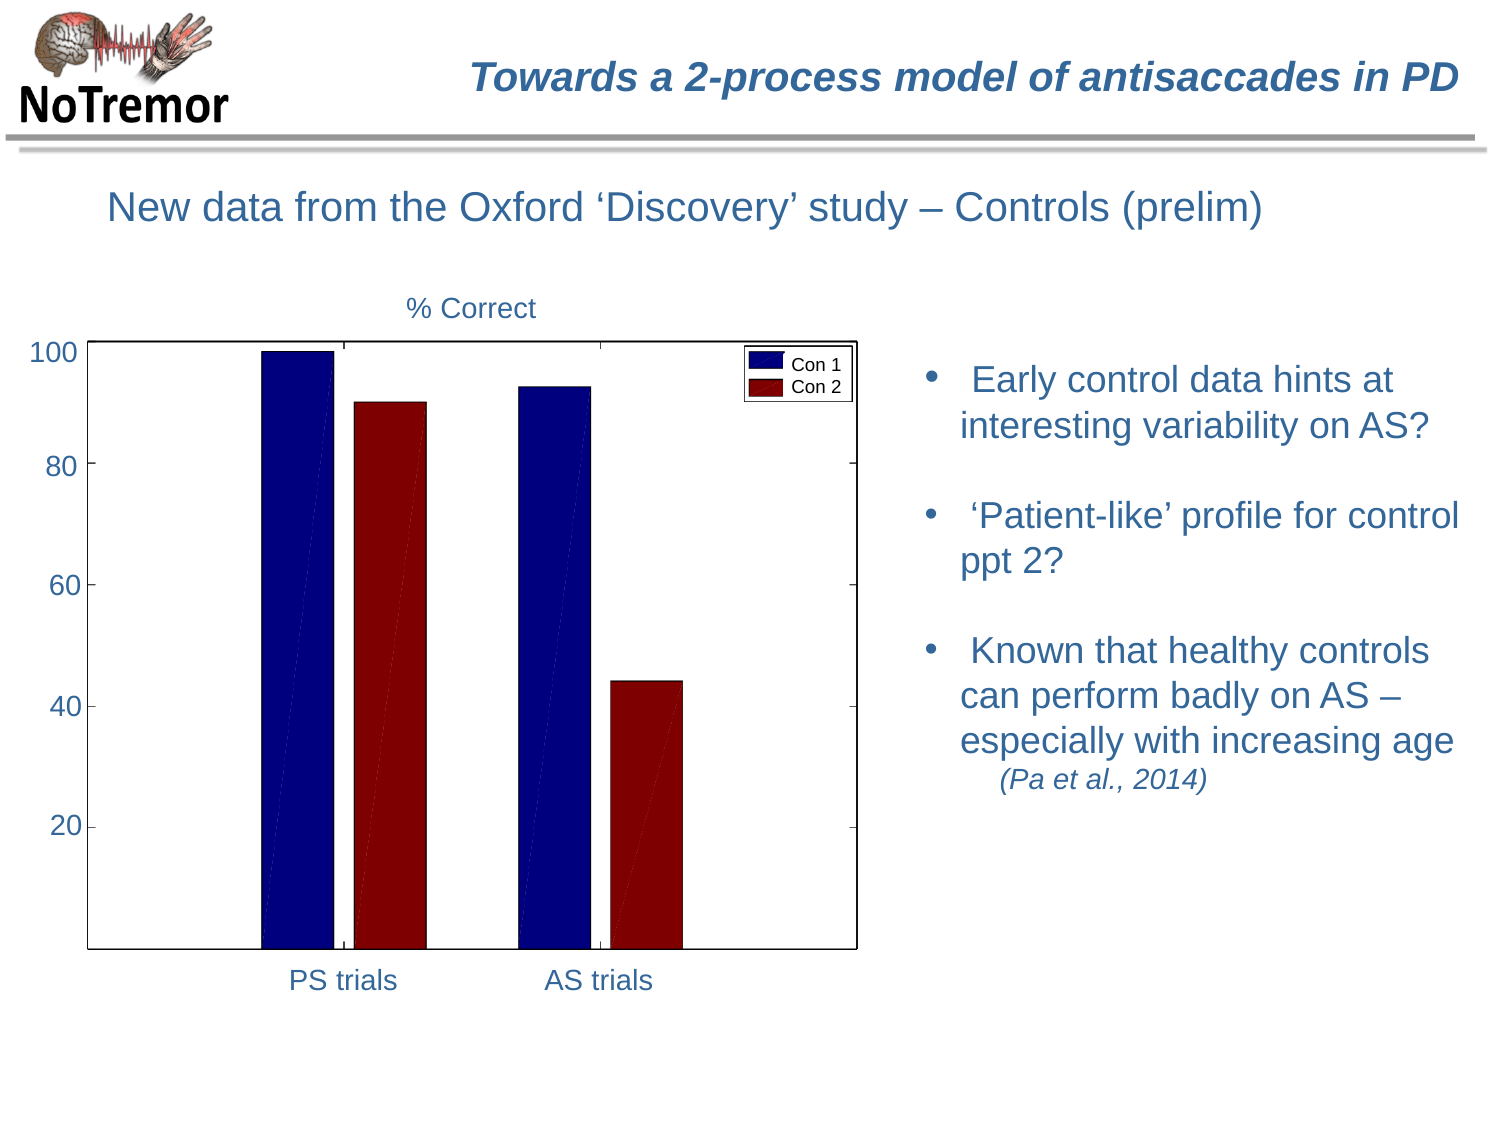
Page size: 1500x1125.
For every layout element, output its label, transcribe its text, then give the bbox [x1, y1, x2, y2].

picture [17, 7, 231, 125]
text_box Early control data hints at interesting variability on AS? ‘Patient-like’ profile for control ppt 2? Known that healthy controls can perform badly on AS – especially with increasing age (Pa et al., 2014) [957, 343, 1475, 804]
picture [0, 285, 951, 1031]
title Towards a 2-process model of antisaccades in PD [349, 24, 1476, 126]
text_box New data from the Oxford ‘Discovery’ study – Controls (prelim) [92, 172, 1279, 238]
